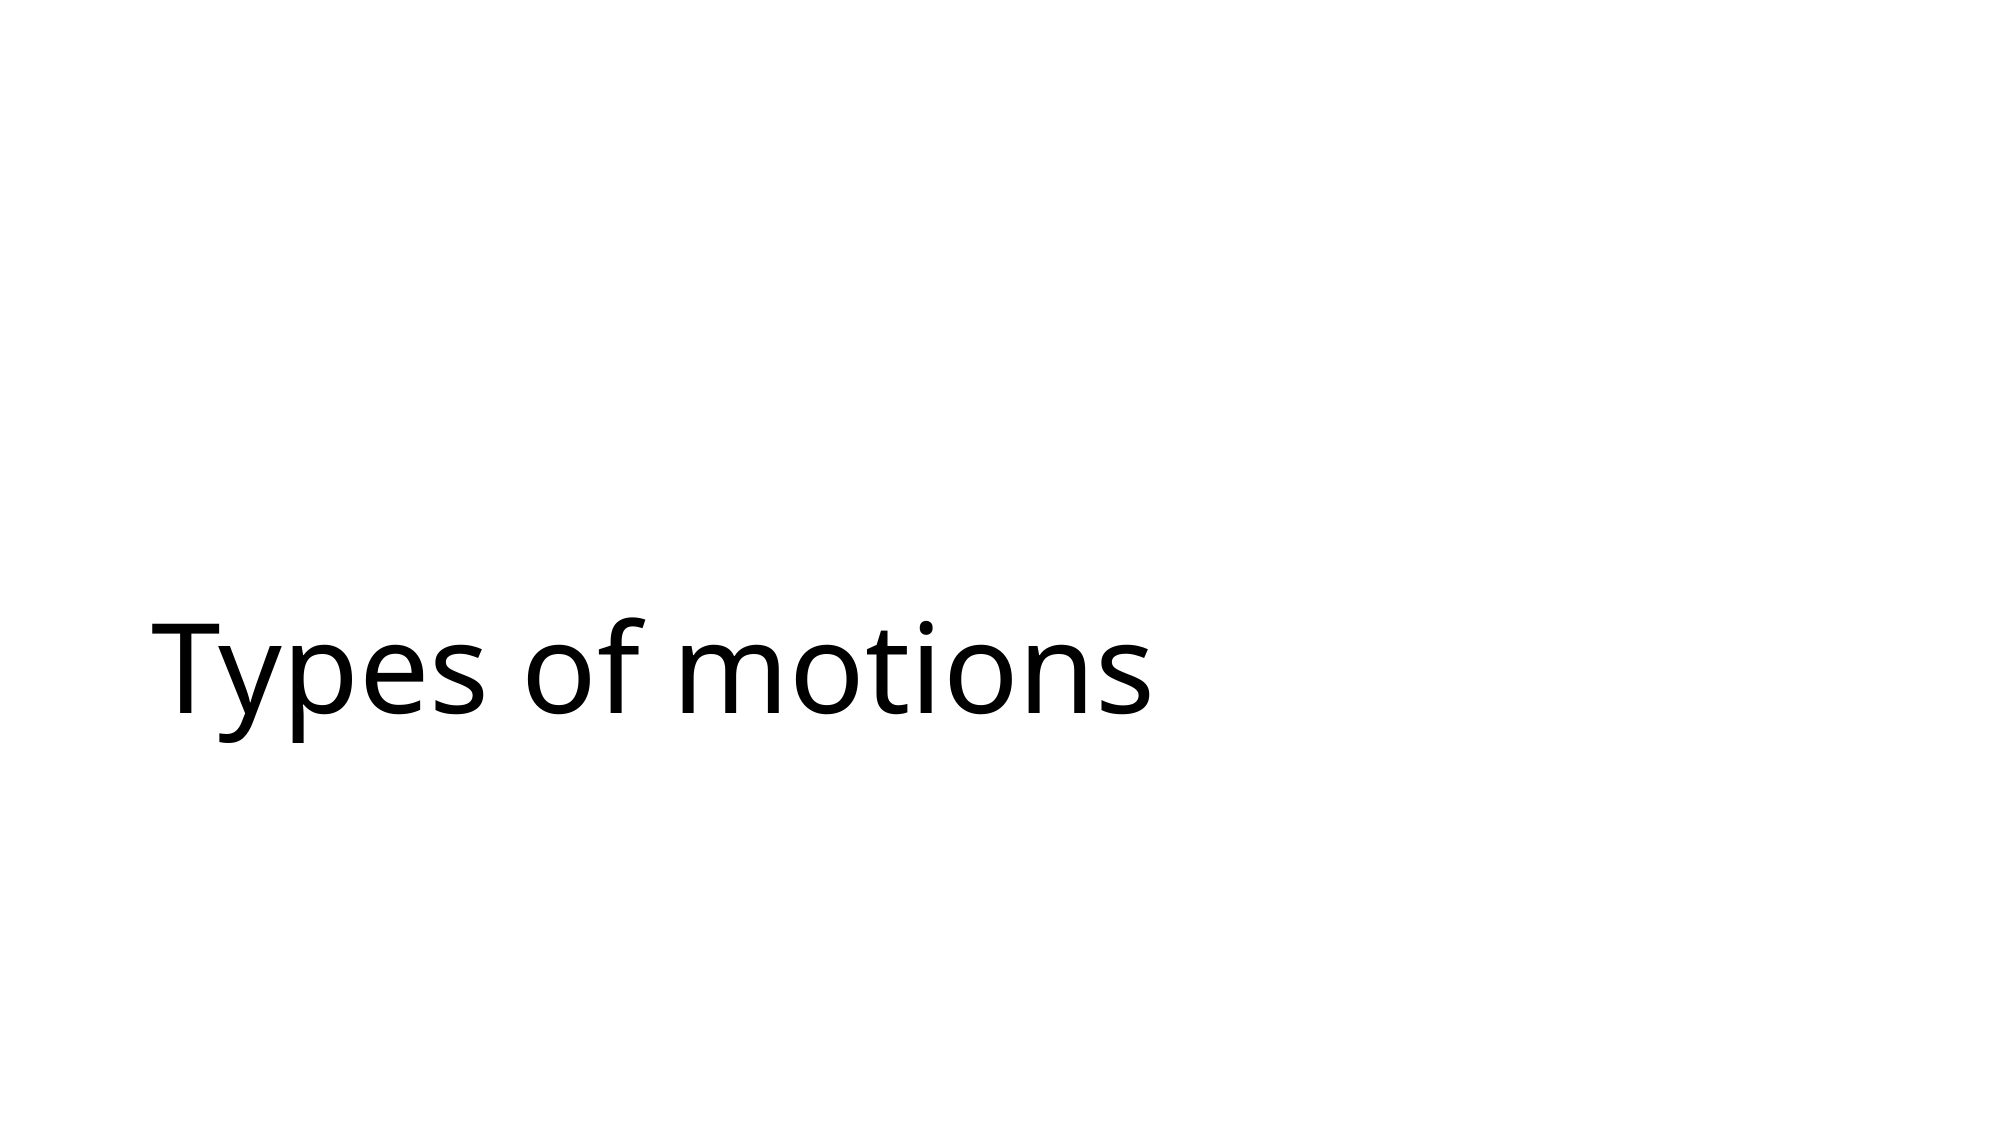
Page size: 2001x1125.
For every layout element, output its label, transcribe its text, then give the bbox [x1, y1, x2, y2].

title Types of motions [136, 280, 1862, 749]
